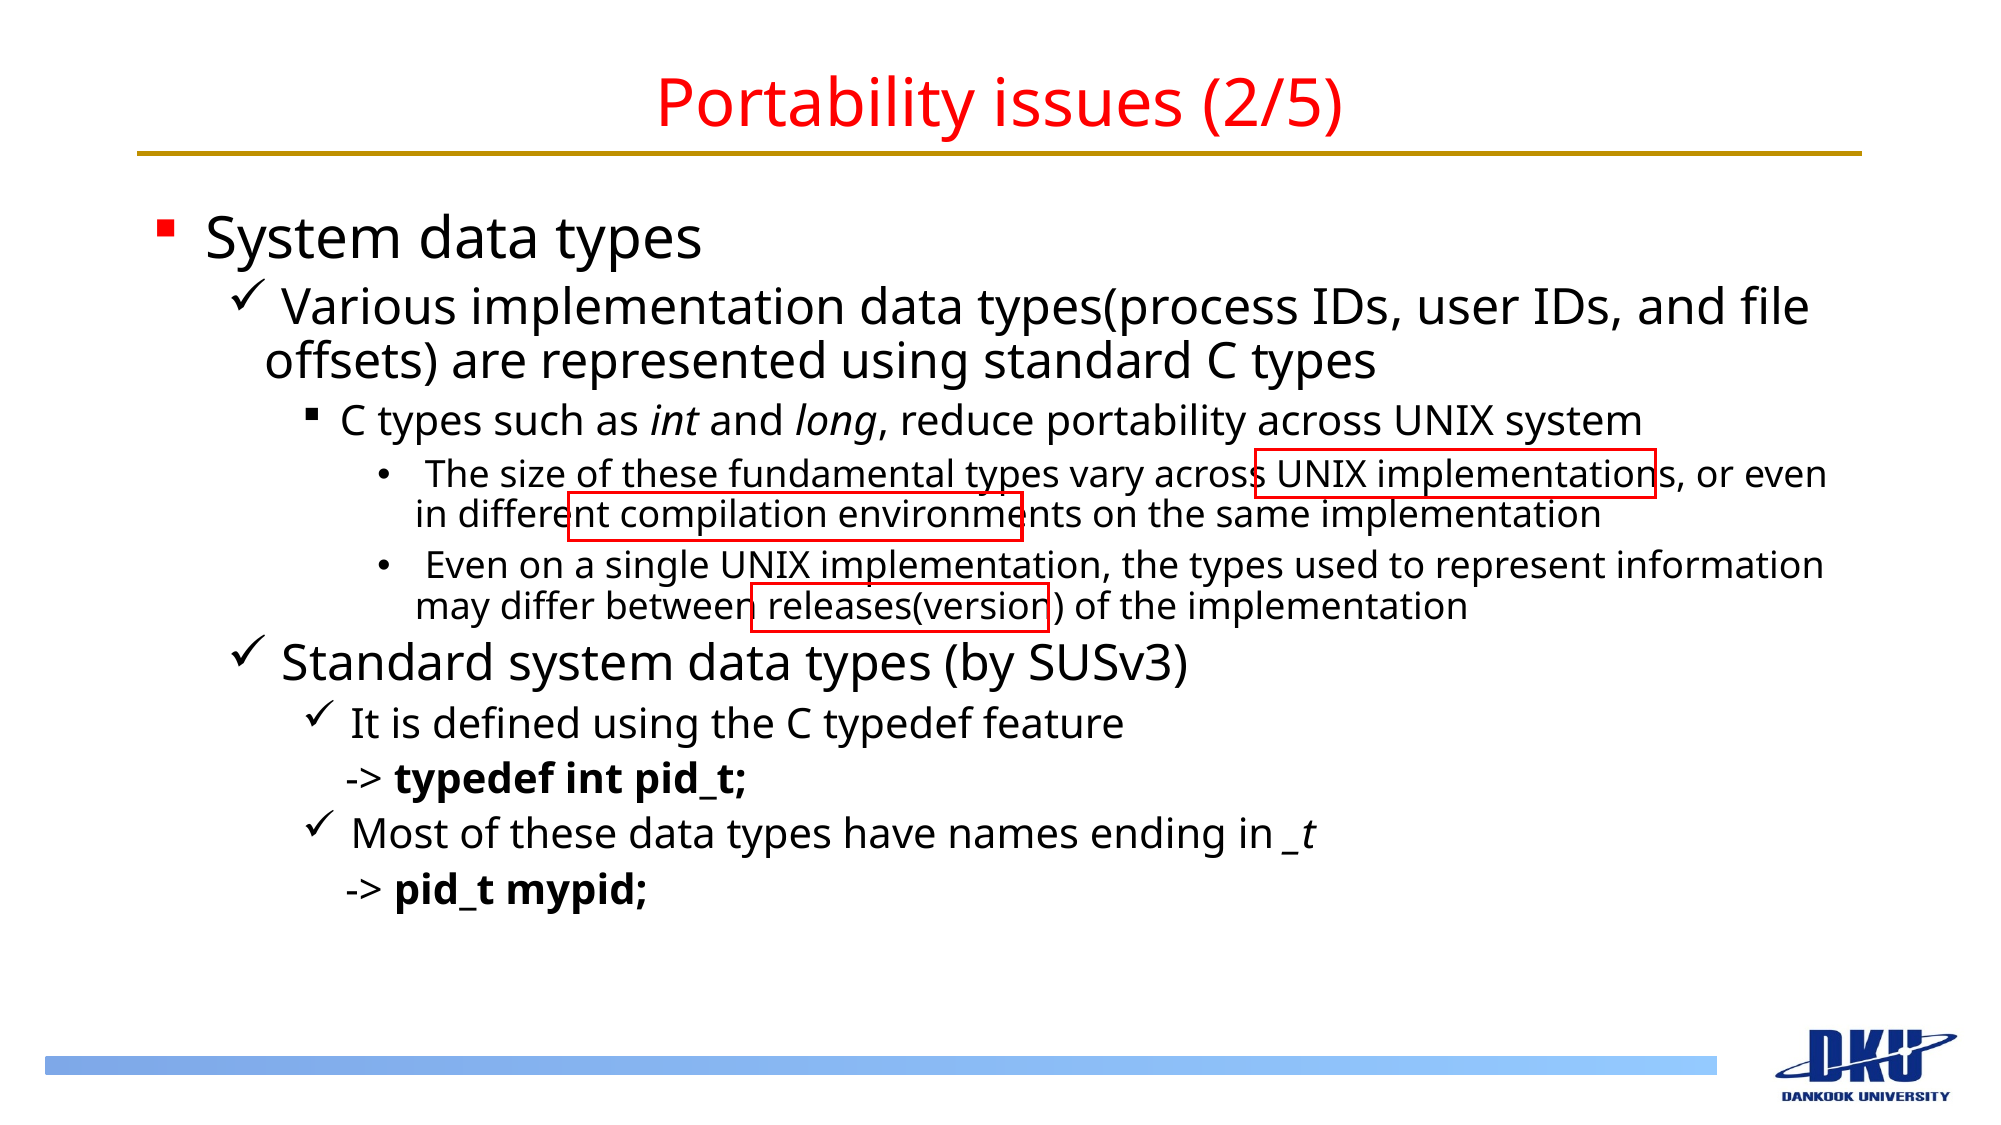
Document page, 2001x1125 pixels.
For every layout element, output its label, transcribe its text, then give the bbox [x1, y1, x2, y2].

text_box [567, 492, 1023, 542]
picture [1769, 1021, 1970, 1108]
text_box [45, 1056, 1718, 1075]
list System data types Various implementation data types(process IDs, user IDs, and file offsets) are represented using standard C types C types such as int and long, reduce portability across UNIX system The size of these fundamental types vary across UNIX implementations, or even in different compilation environments on the same implementation Even on a single UNIX implementation, the types used to represent information may differ between releases(version) of the implementation Standard system data types (by SUSv3) It is defined using the C typedef feature -> typedef int pid_t; Most of these data types have names ending in _t -> pid_t mypid; [137, 200, 1863, 1014]
text_box [1254, 448, 1656, 498]
text_box [750, 582, 1049, 633]
table_header Portability issues (2/5) [137, 48, 1862, 151]
